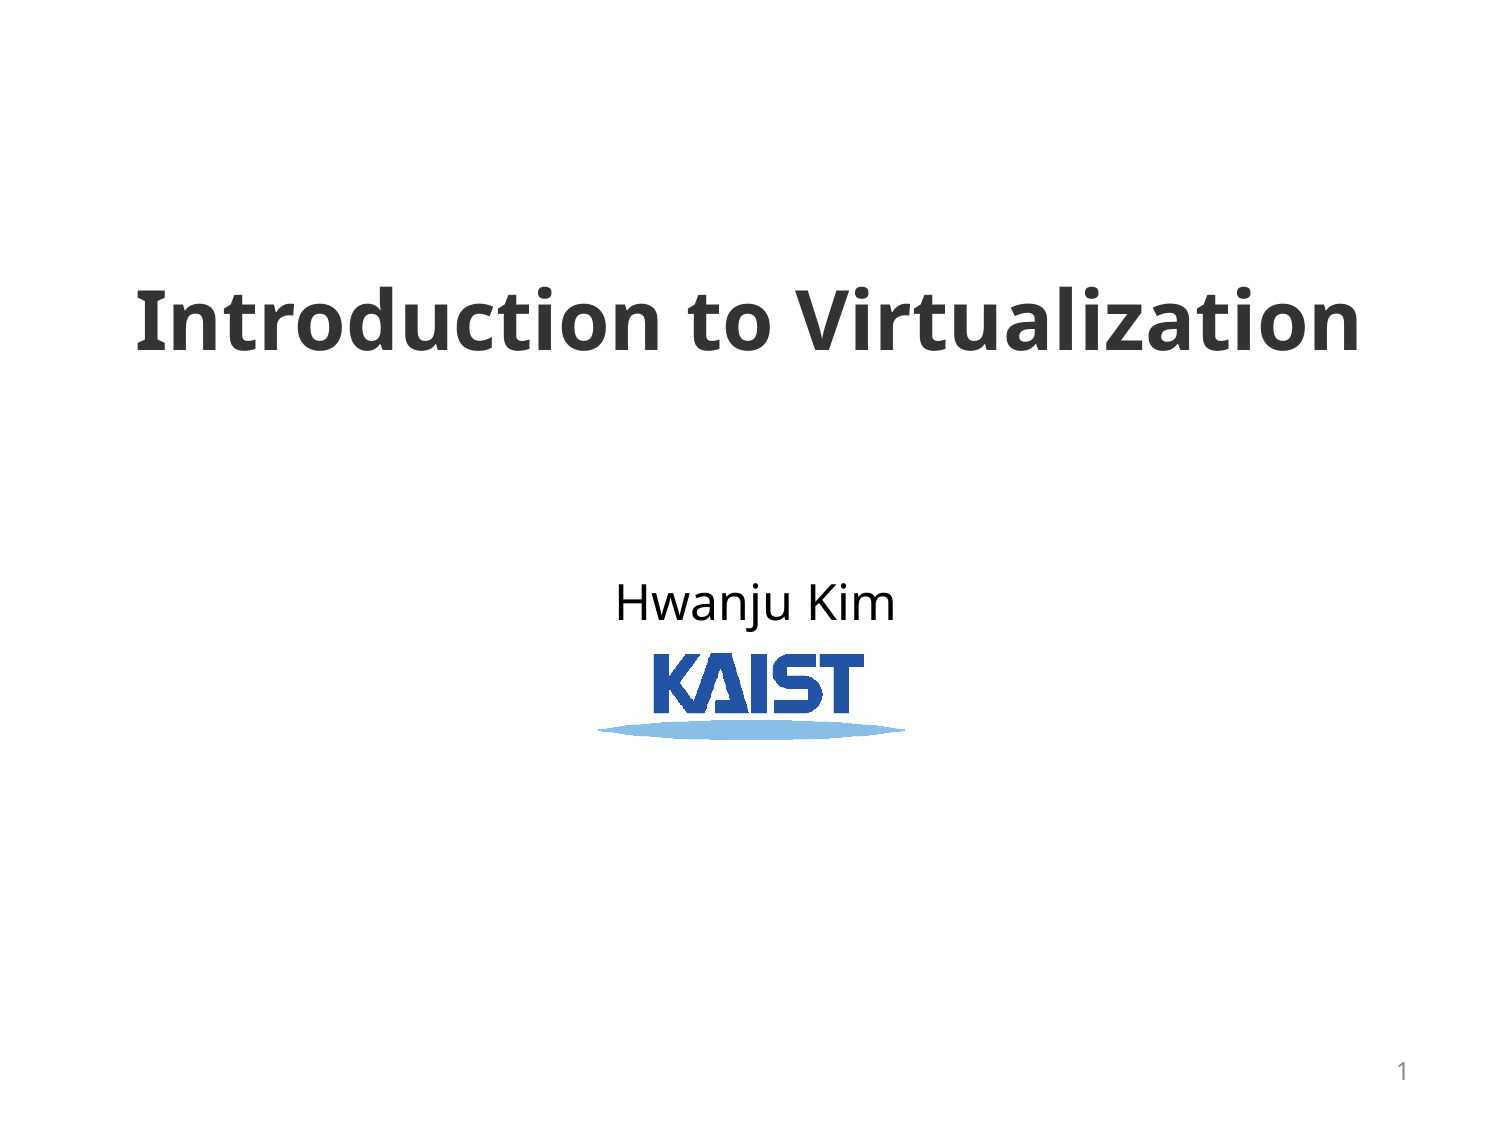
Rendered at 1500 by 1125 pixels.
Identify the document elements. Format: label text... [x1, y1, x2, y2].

slide_number 1 [1074, 1042, 1425, 1103]
title Introduction to Virtualization [29, 196, 1471, 438]
subtitle Hwanju Kim [76, 562, 1436, 973]
picture [596, 653, 907, 740]
